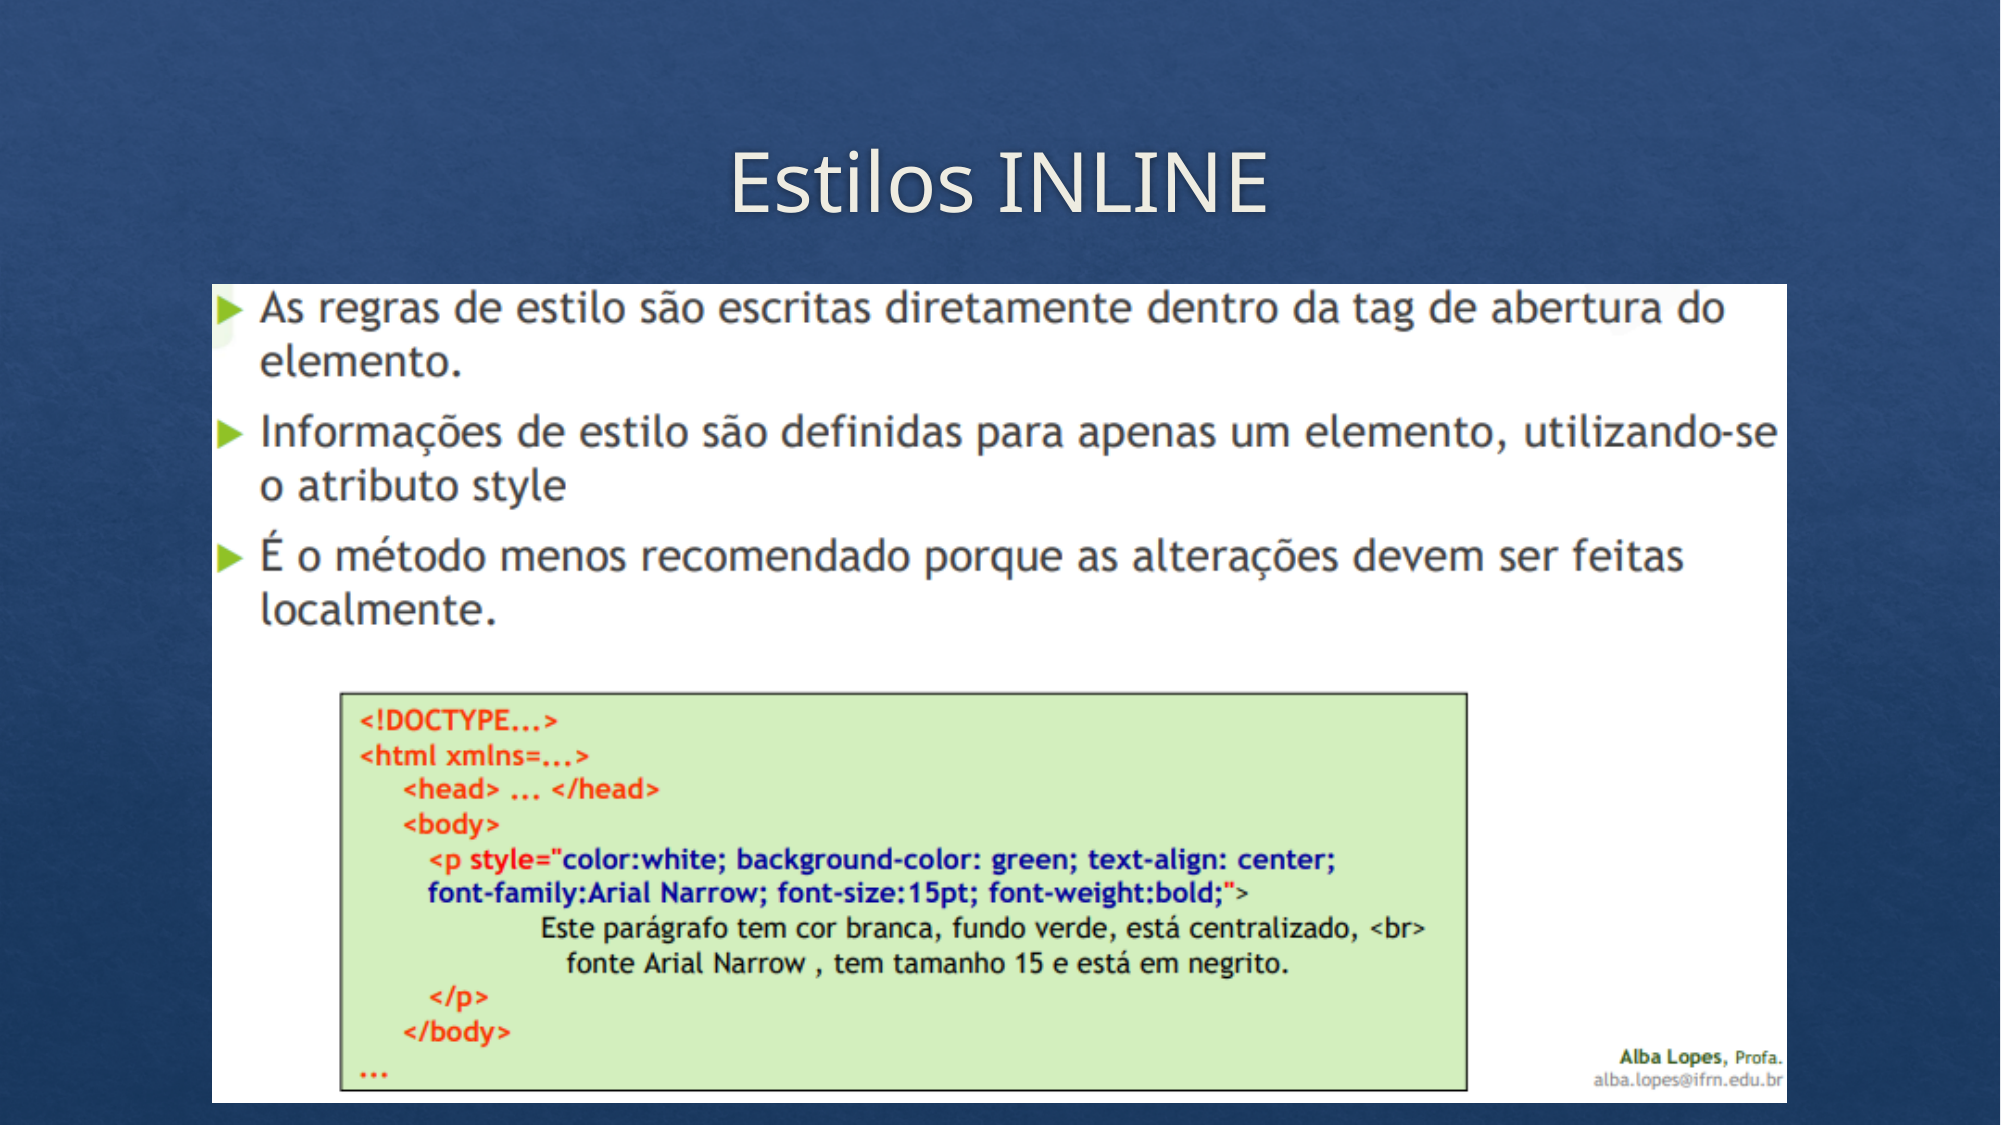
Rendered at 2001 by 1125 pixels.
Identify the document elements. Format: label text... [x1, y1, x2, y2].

title Estilos INLINE [149, 99, 1849, 260]
picture [211, 283, 1787, 1103]
